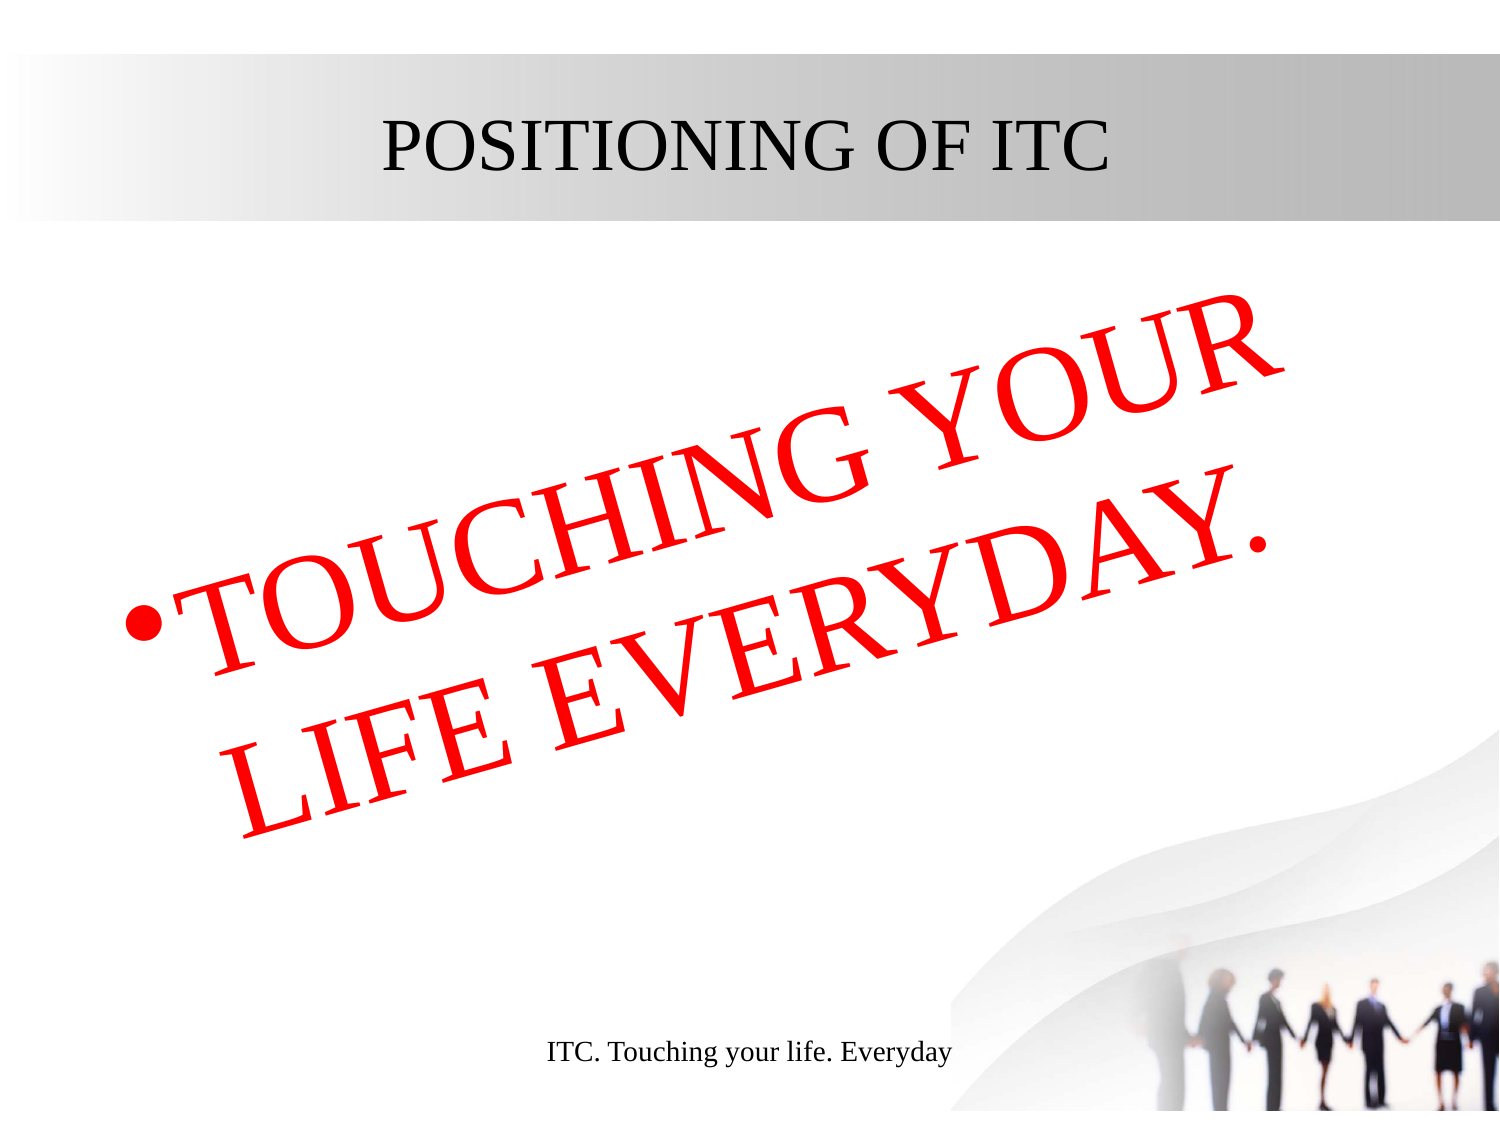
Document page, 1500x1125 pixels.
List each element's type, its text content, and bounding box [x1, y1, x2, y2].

title POSITIONING OF ITC [99, 24, 1376, 256]
list TOUCHING YOUR LIFE EVERYDAY. [86, 211, 1438, 994]
footer ITC. Touching your life. Everyday [512, 1024, 988, 1103]
picture [951, 728, 1499, 1111]
